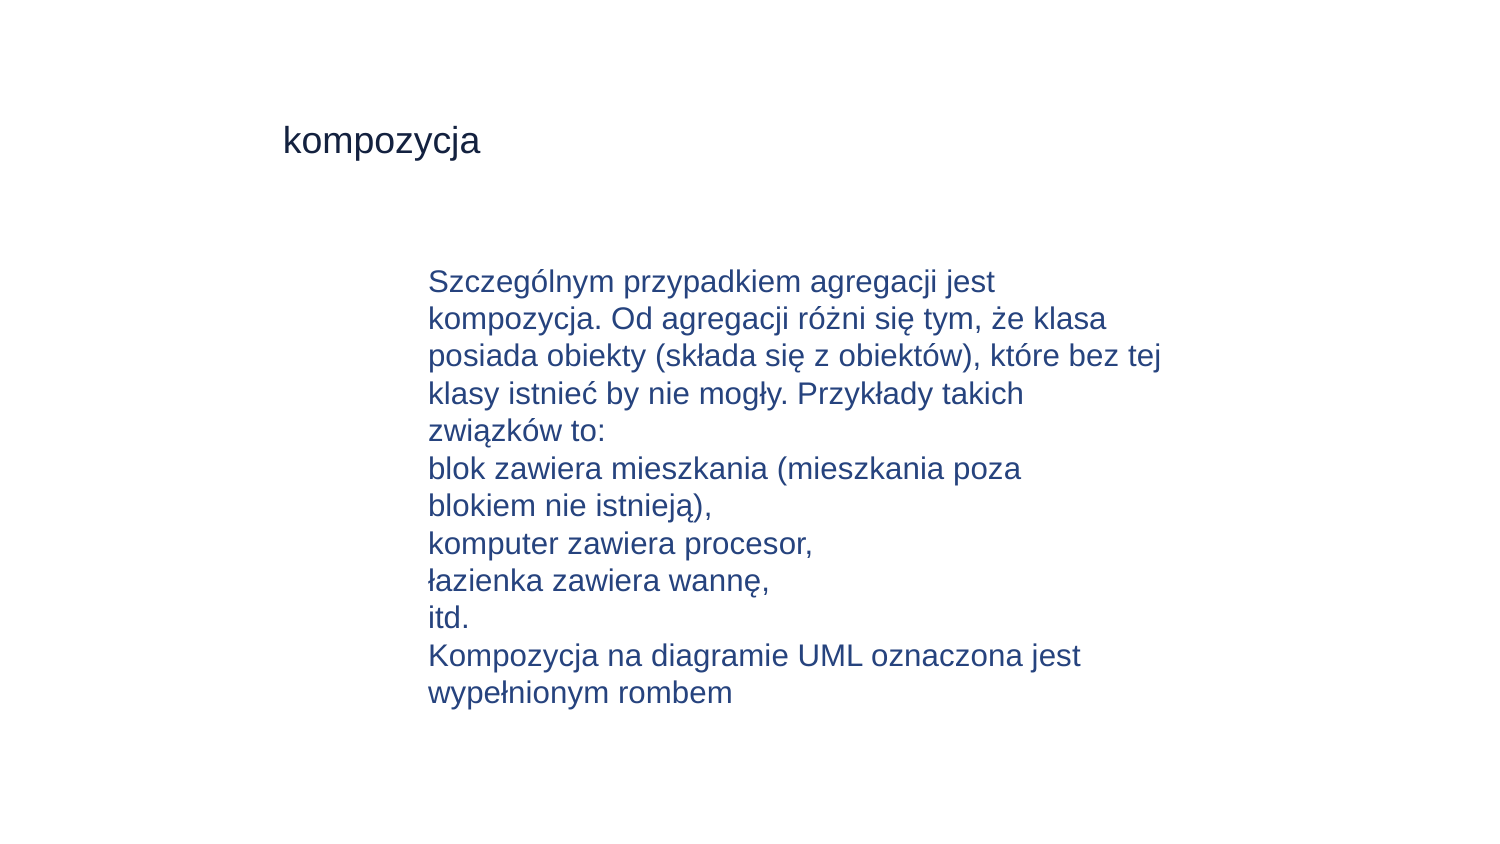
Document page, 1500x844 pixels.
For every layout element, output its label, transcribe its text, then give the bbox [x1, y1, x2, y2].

text_box Szczególnym przypadkiem agregacji jest kompozycja. Od agregacji różni się tym, że klasa posiada obiekty (składa się z obiektów), które bez tej klasy istnieć by nie mogły. Przykłady takich związków to: blok zawiera mieszkania (mieszkania poza blokiem nie istnieją), komputer zawiera procesor, łazienka zawiera wannę, itd. Kompozycja na diagramie UML oznaczona jest wypełnionym rombem [413, 253, 1184, 718]
text_box kompozycja [268, 108, 496, 169]
